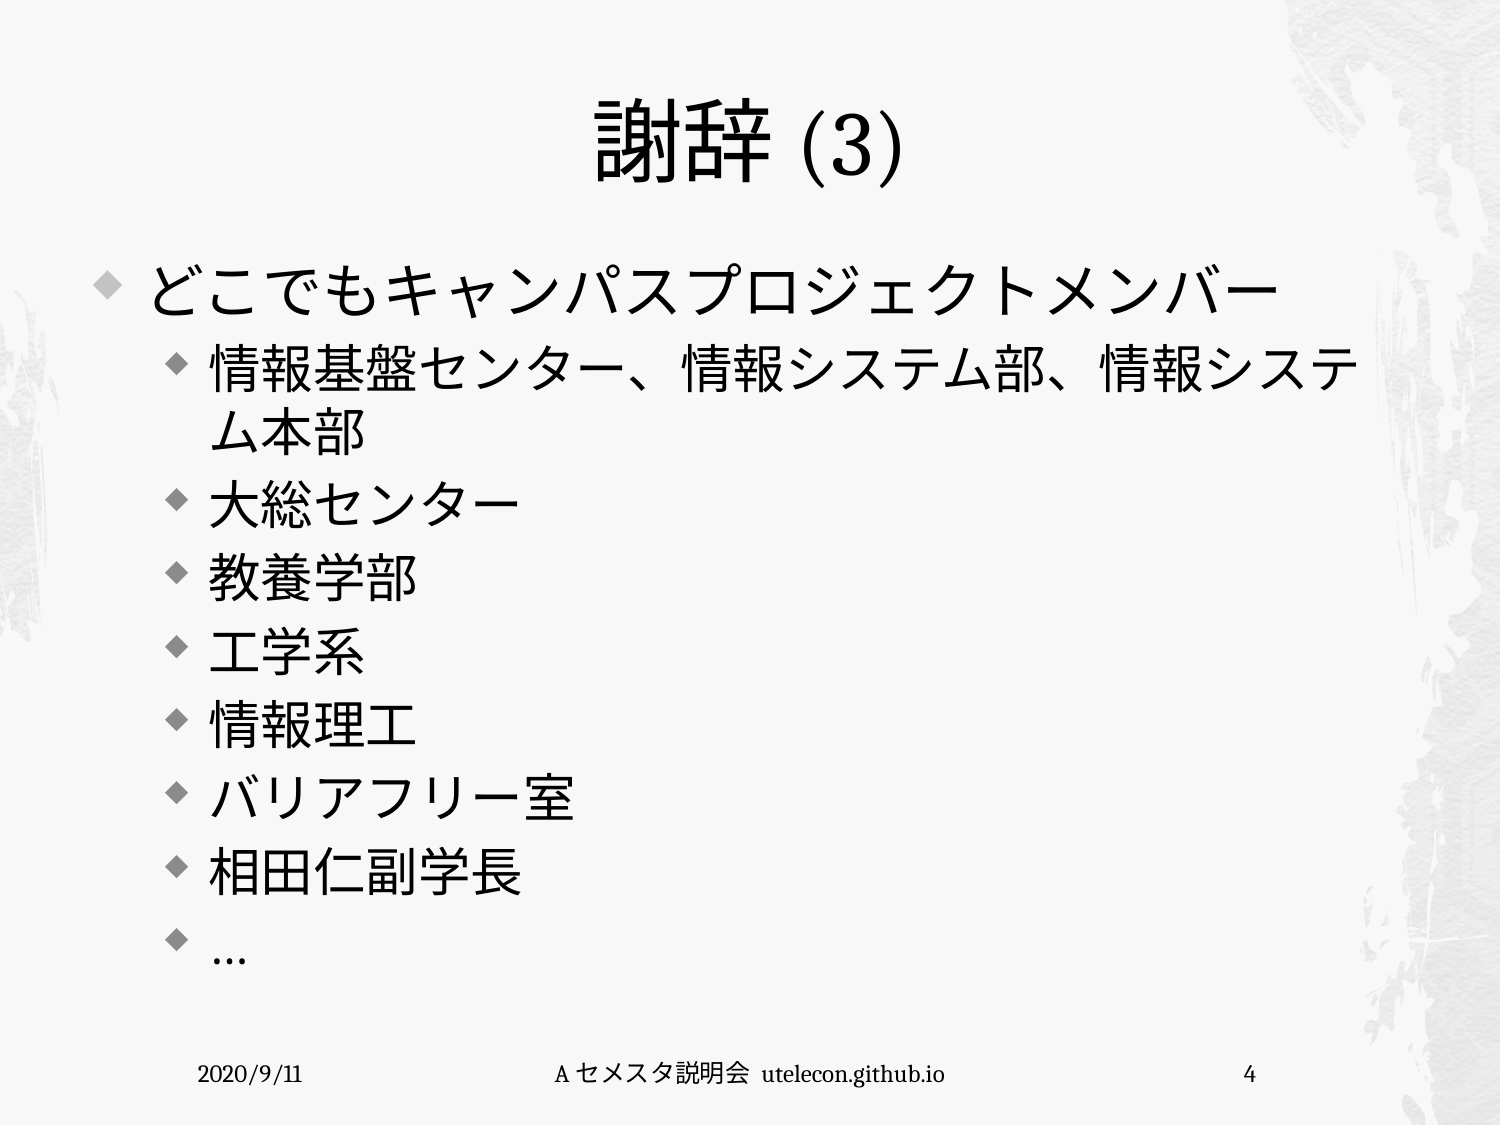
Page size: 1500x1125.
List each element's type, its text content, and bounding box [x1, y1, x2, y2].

list どこでもキャンパスプロジェクトメンバー 情報基盤センター、情報システム部、情報システム本部 大総センター 教養学部 工学系 情報理工 バリアフリー室 相田仁副学長 … [75, 246, 1425, 989]
title 謝辞(3) [75, 45, 1425, 233]
slide_number 4 [1074, 1042, 1425, 1103]
footer Aセメスタ説明会 utelecon.github.io [512, 1042, 988, 1103]
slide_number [75, 1042, 425, 1103]
